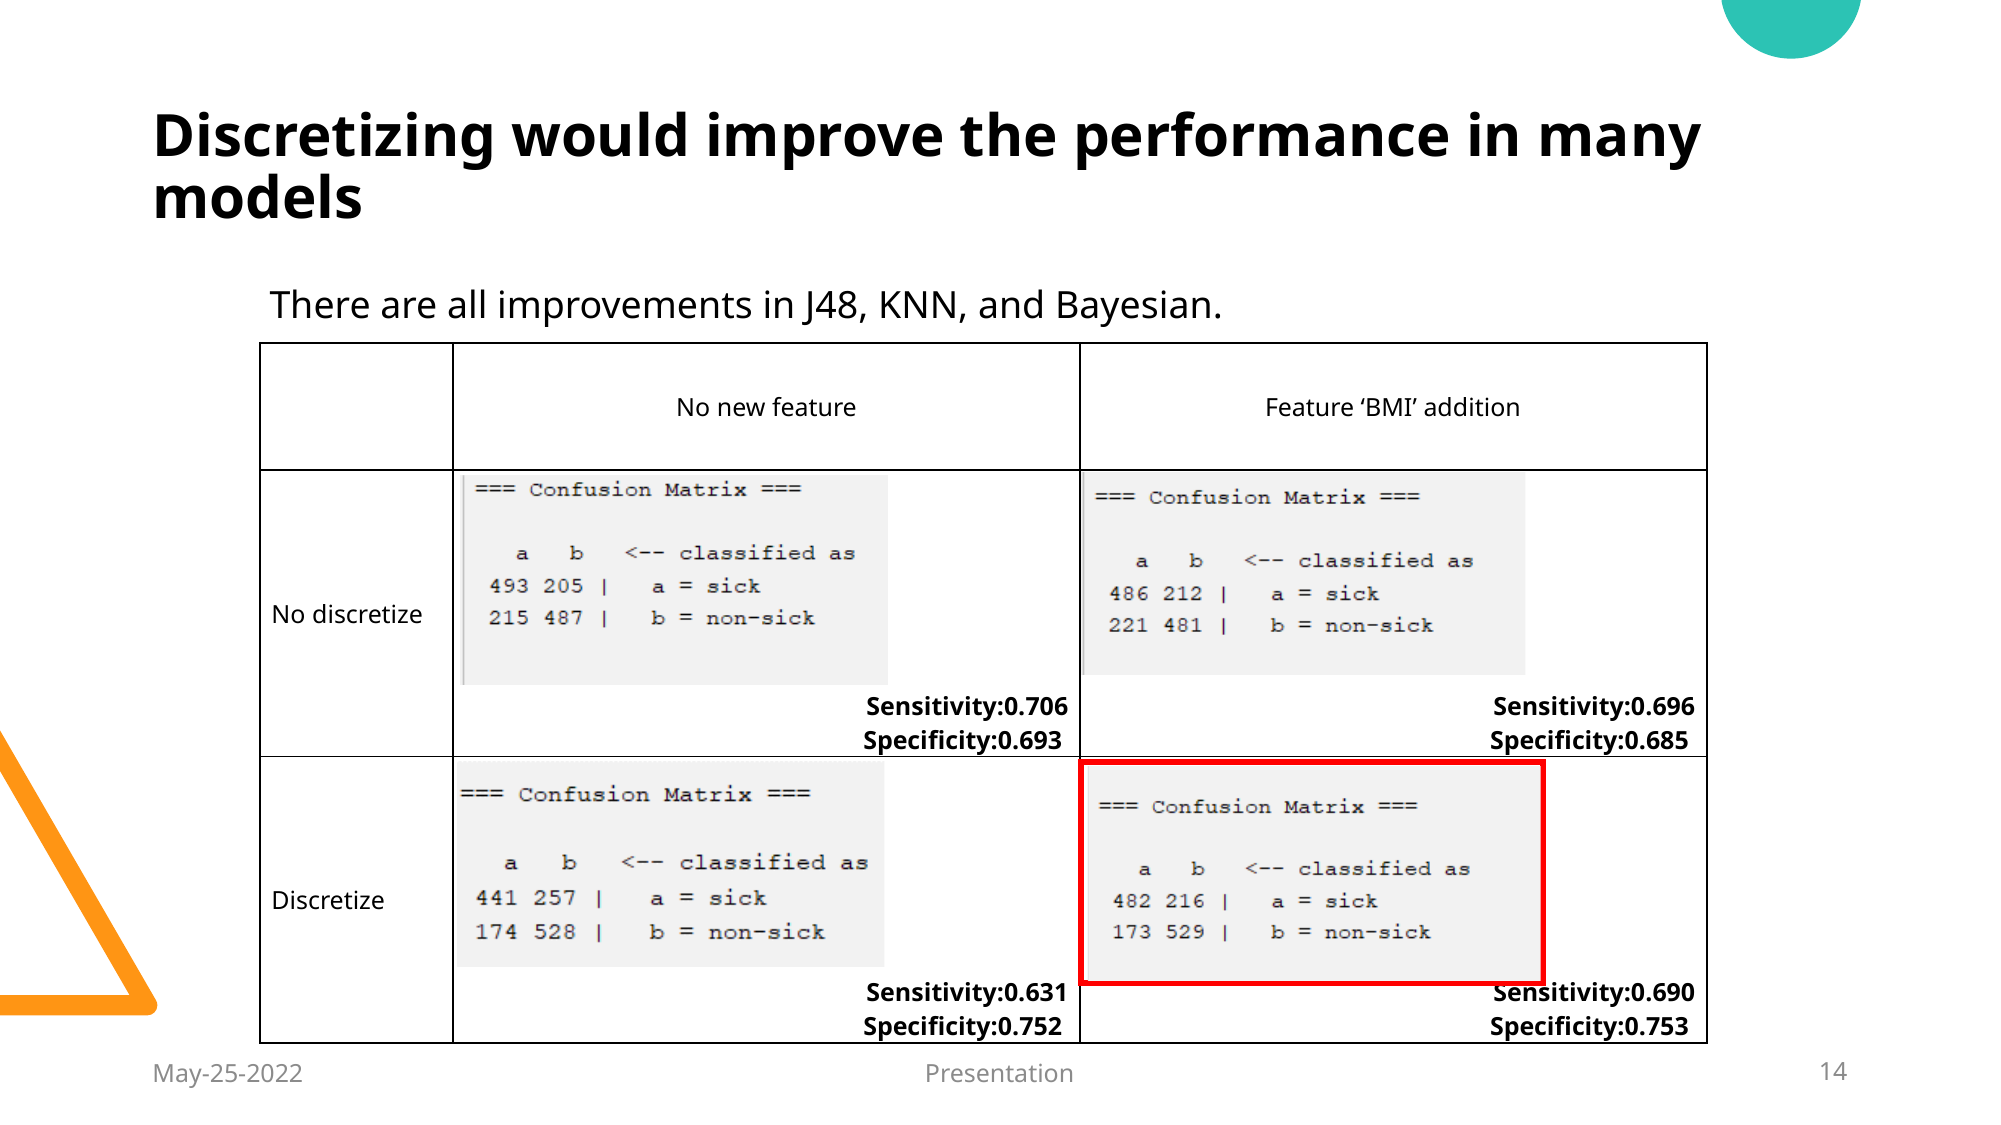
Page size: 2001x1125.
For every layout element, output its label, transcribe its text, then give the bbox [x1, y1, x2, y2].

table_cell No discretize [261, 471, 452, 756]
table_header No new feature [454, 344, 1079, 469]
text_box There are all improvements in J48, KNN, and Bayesian. [254, 274, 1239, 334]
table_cell Sensitivity:0.696 Specificity:0.685 [1081, 471, 1706, 756]
footer Presentation [662, 1044, 1338, 1103]
table_cell Discretize [261, 757, 452, 1042]
table_cell Sensitivity:0.706 Specificity:0.693 [454, 471, 1079, 756]
picture [460, 475, 888, 685]
picture [456, 761, 885, 967]
picture [1081, 472, 1526, 675]
title Discretizing would improve the performance in many models [137, 59, 1863, 278]
text_box [1080, 761, 1544, 984]
table_header Feature ‘BMI’ addition [1081, 344, 1706, 469]
table_cell Sensitivity:0.631 Specificity:0.752 [454, 757, 1079, 1042]
picture [1087, 766, 1541, 981]
slide_number May-25-2022 [137, 1042, 588, 1103]
table_header [261, 344, 452, 469]
slide_number 14 [1412, 1042, 1863, 1103]
table_cell Sensitivity:0.690 Specificity:0.753 [1081, 757, 1706, 1042]
